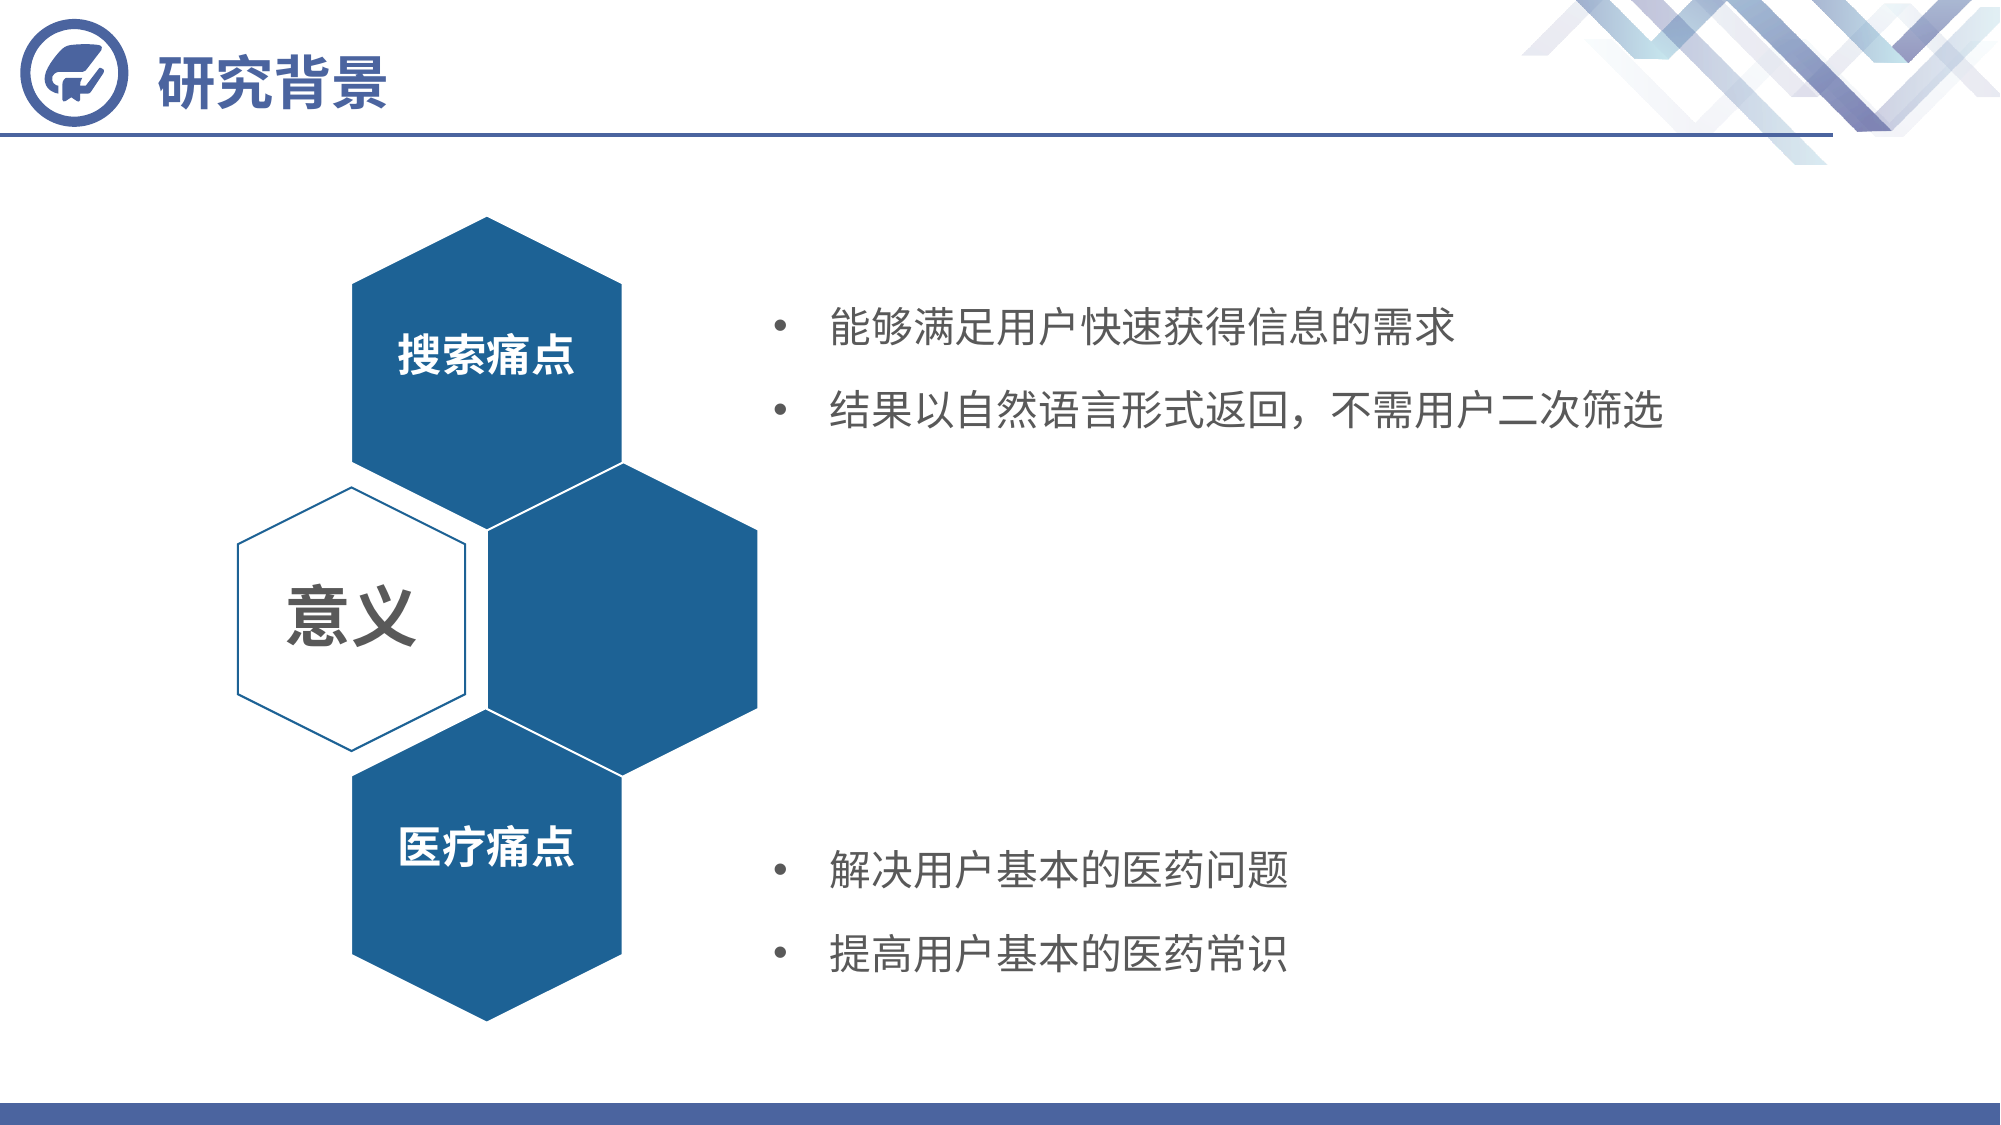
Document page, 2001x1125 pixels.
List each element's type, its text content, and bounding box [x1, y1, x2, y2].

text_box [351, 215, 623, 531]
picture [1412, 0, 2000, 166]
text_box 意义 [260, 567, 443, 663]
text_box 解决用户基本的医药问题 提高用户基本的医药常识 [758, 811, 1914, 978]
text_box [351, 707, 623, 1023]
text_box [21, 20, 127, 126]
text_box 能够满足用户快速获得信息的需求 结果以自然语言形式返回，不需用户二次筛选 [758, 268, 1798, 430]
text_box 研究背景 [142, 4, 888, 124]
text_box [0, 1102, 2000, 1125]
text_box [486, 461, 759, 777]
text_box [236, 486, 467, 752]
